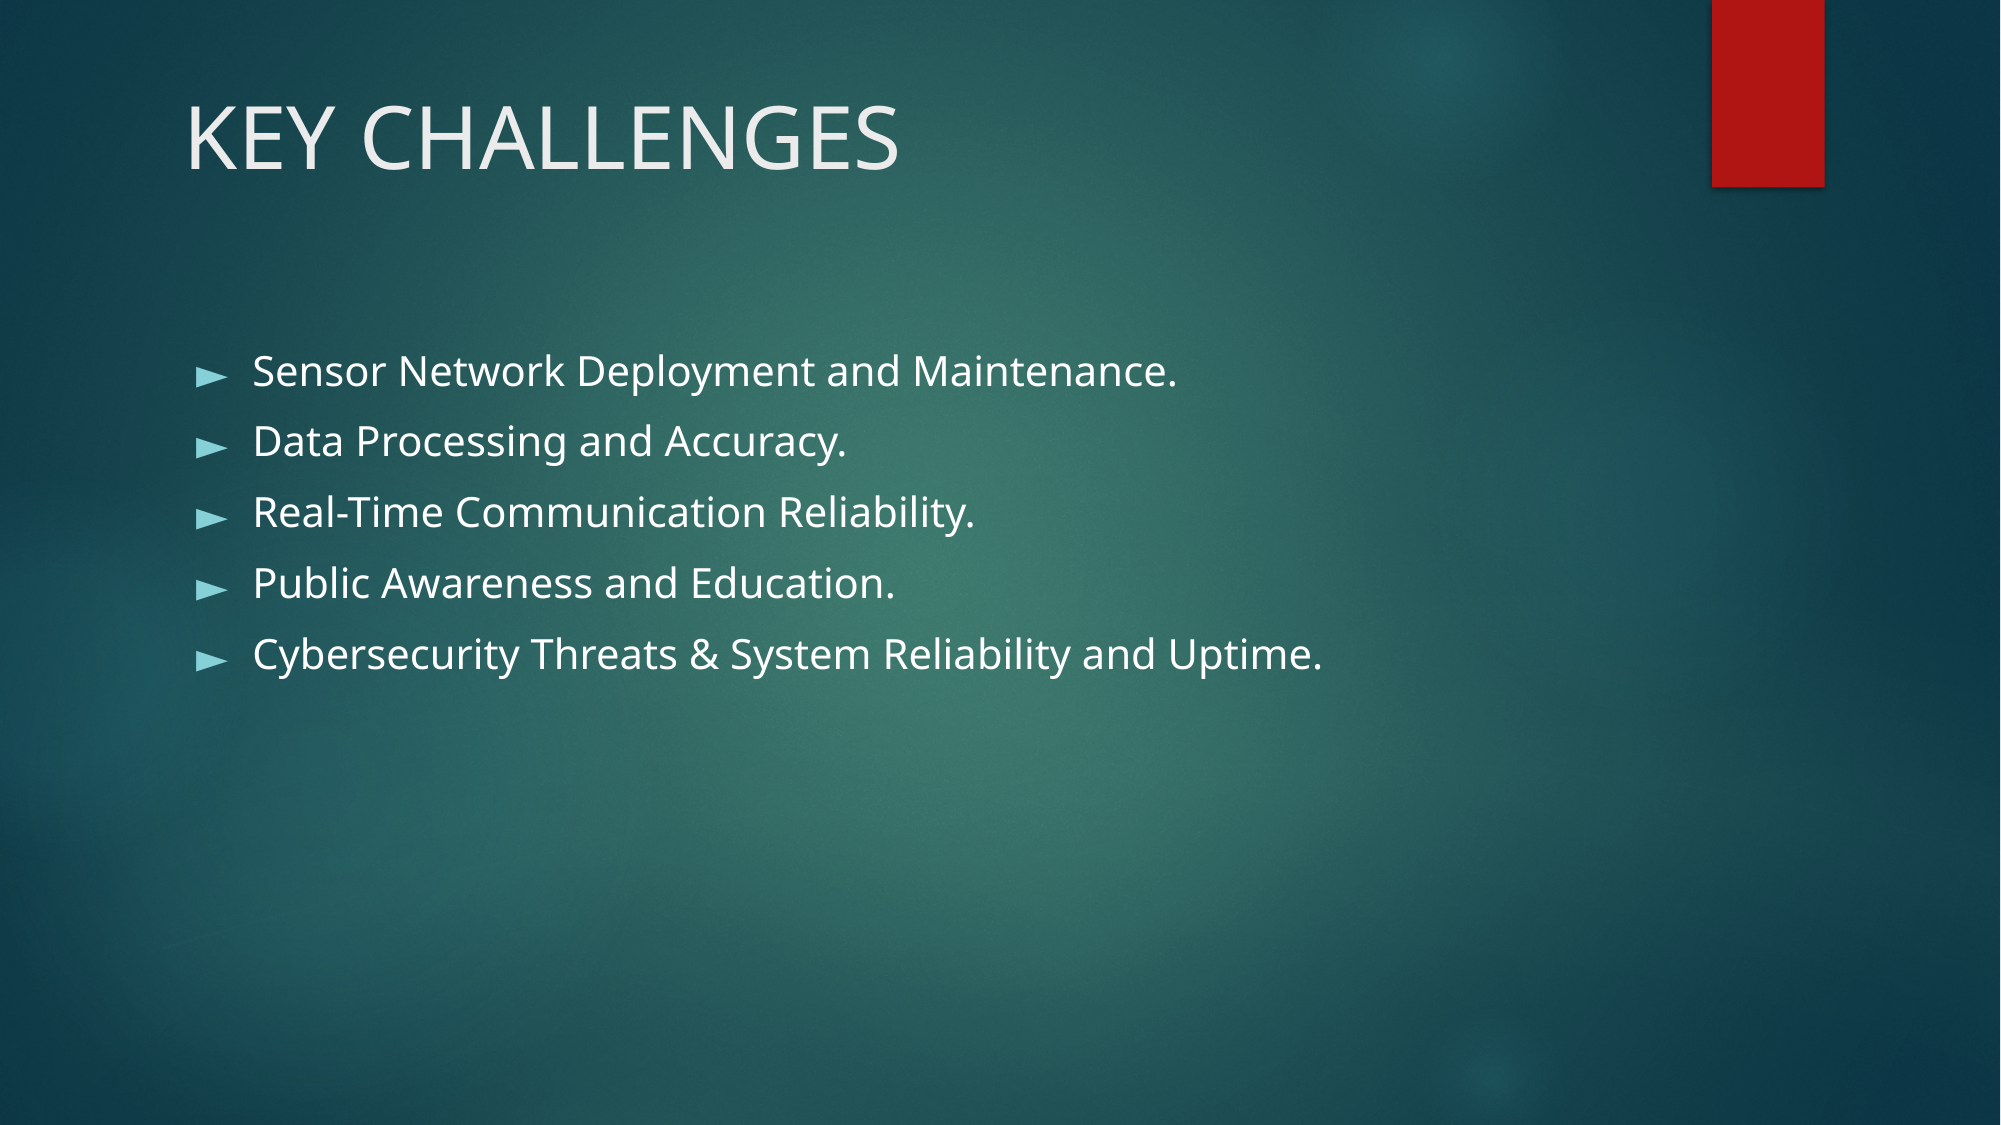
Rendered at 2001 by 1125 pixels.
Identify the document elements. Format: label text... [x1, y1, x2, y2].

picture [0, 0, 2001, 1125]
title KEY CHALLENGES [168, 74, 1649, 304]
list Sensor Network Deployment and Maintenance. Data Processing and Accuracy. Real-Time Communication Reliability. Public Awareness and Education. Cybersecurity Threats & System Reliability and Uptime. [181, 336, 1649, 1025]
